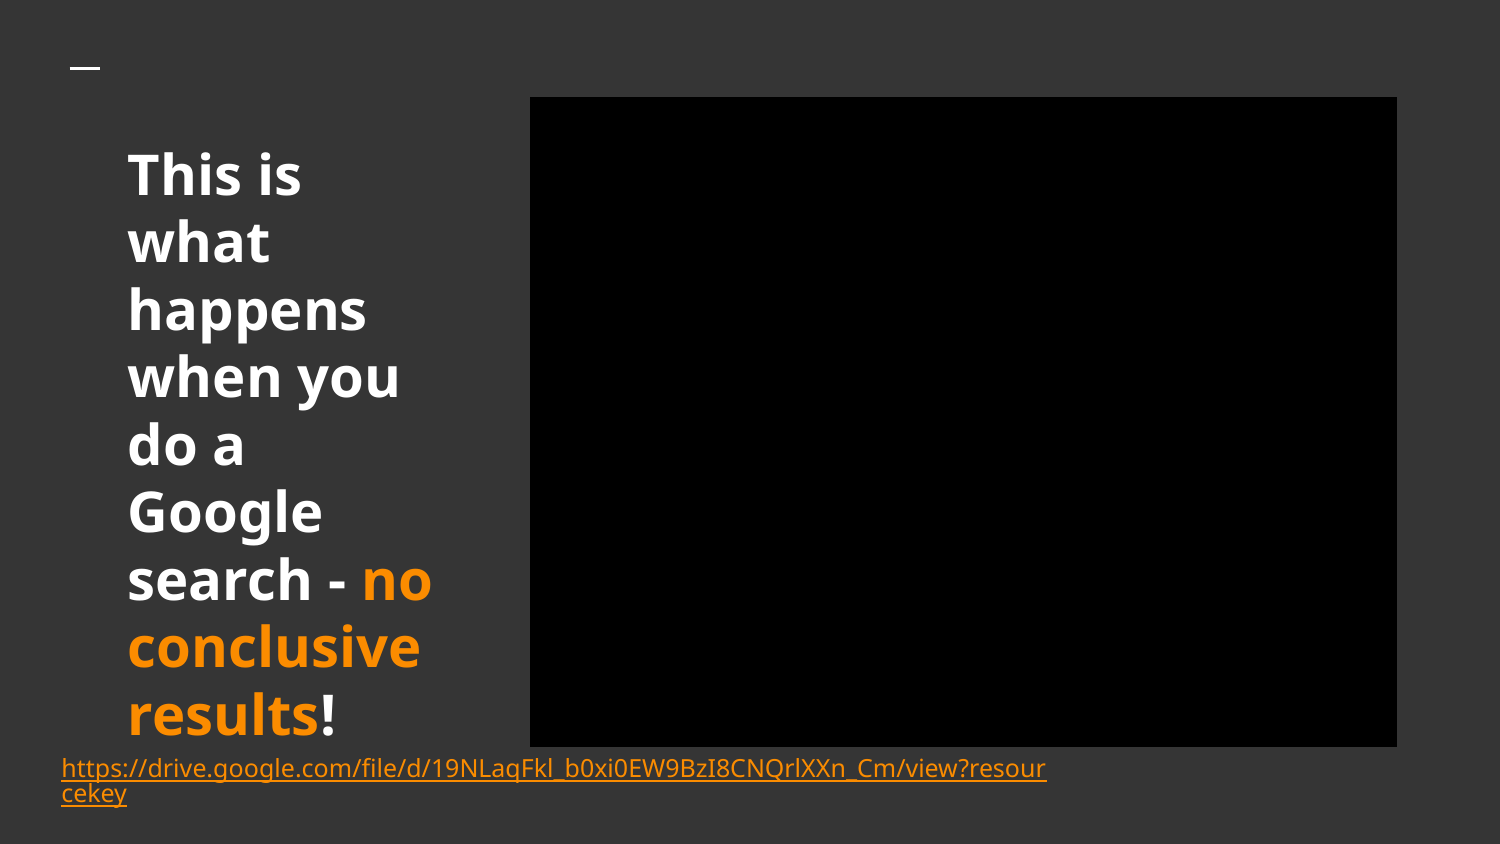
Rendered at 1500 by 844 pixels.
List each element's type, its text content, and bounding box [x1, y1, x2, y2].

title This is what happens when you do a Google search - no conclusive results! [112, 123, 459, 748]
picture [530, 96, 1397, 747]
text_box https://drive.google.com/file/d/19NLaqFkl_b0xi0EW9BzI8CNQrlXXn_Cm/view?resourcekey [46, 763, 1071, 806]
